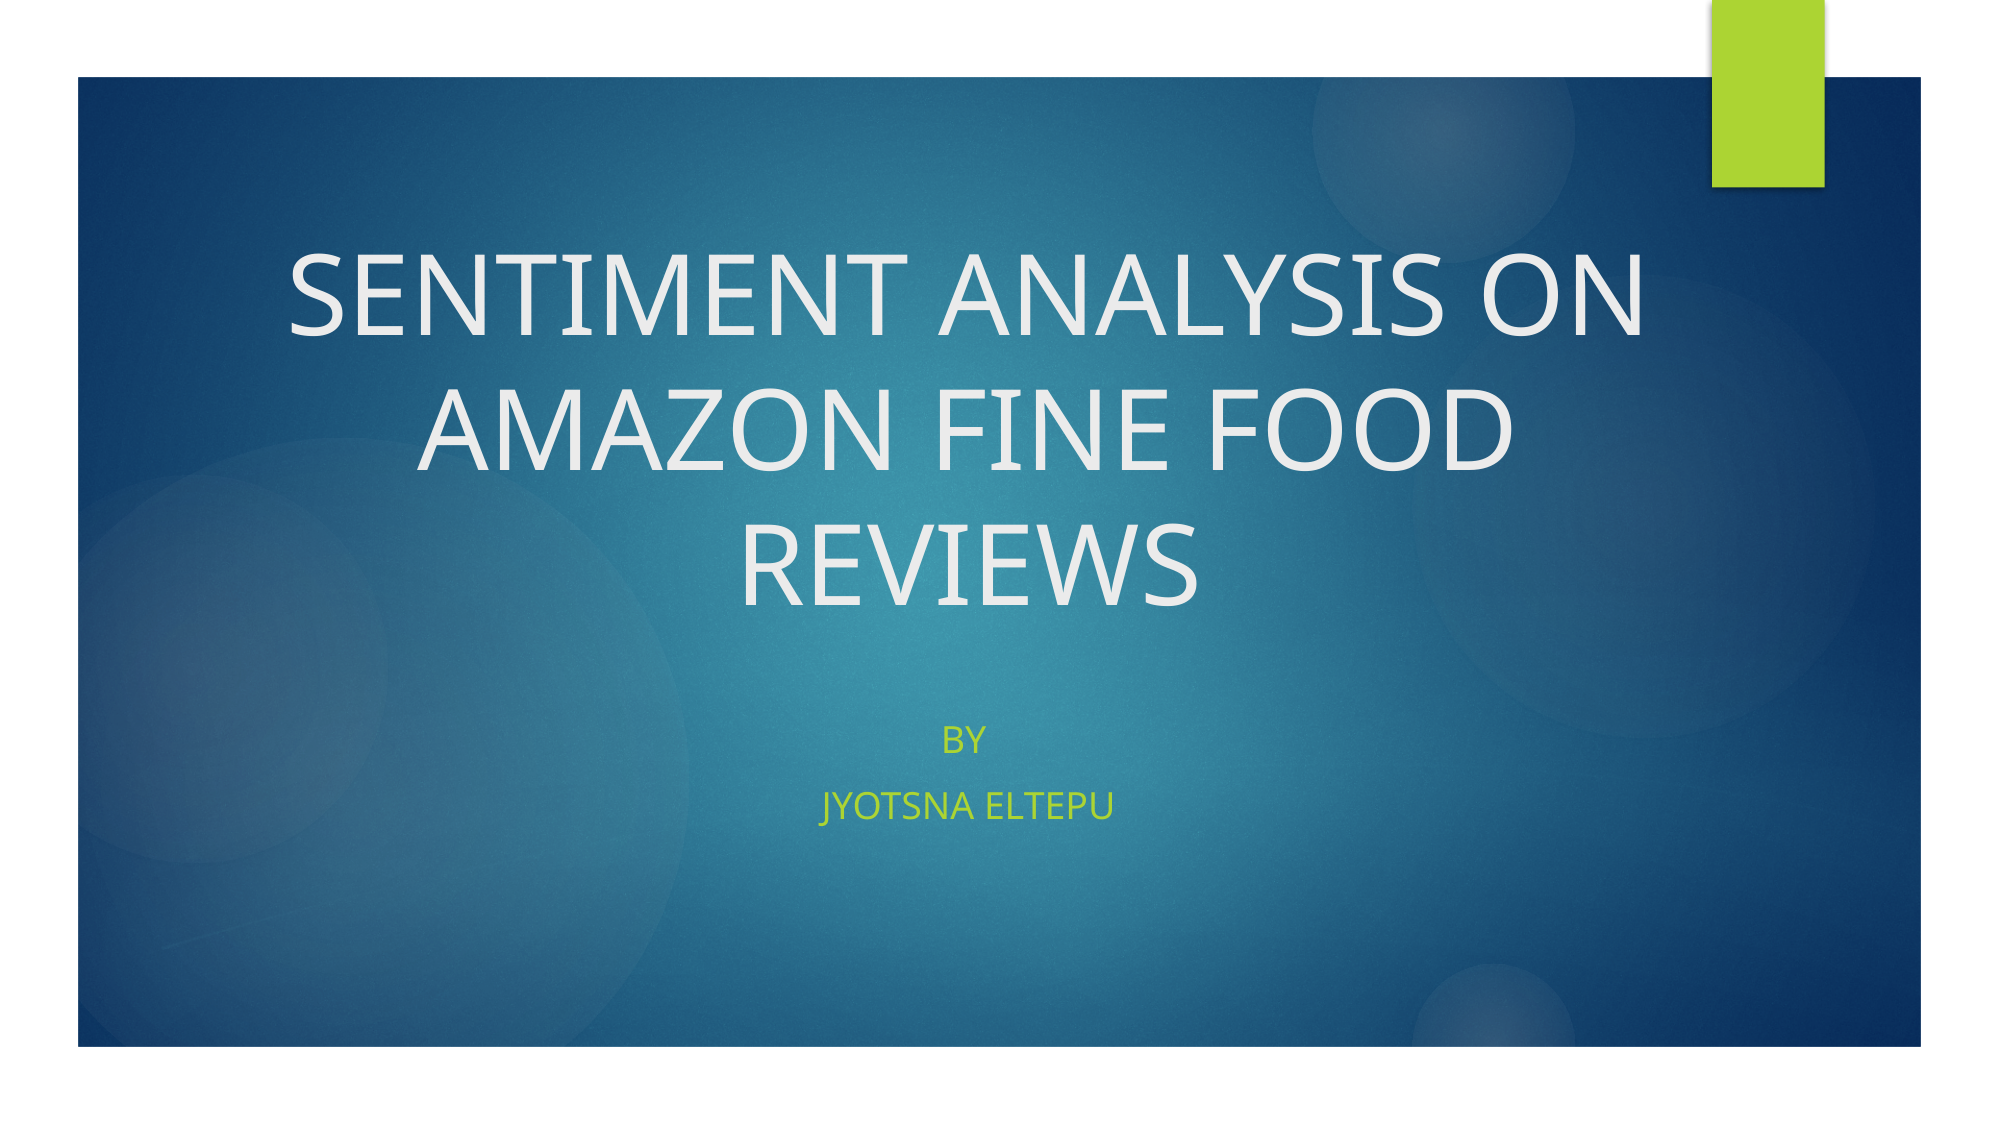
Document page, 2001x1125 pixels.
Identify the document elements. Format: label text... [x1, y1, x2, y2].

title SENTIMENT ANALYSIS ON AMAZON FINE FOOD REVIEWS [244, 196, 1693, 636]
subtitle By Jyotsna Eltepu [244, 708, 1693, 850]
